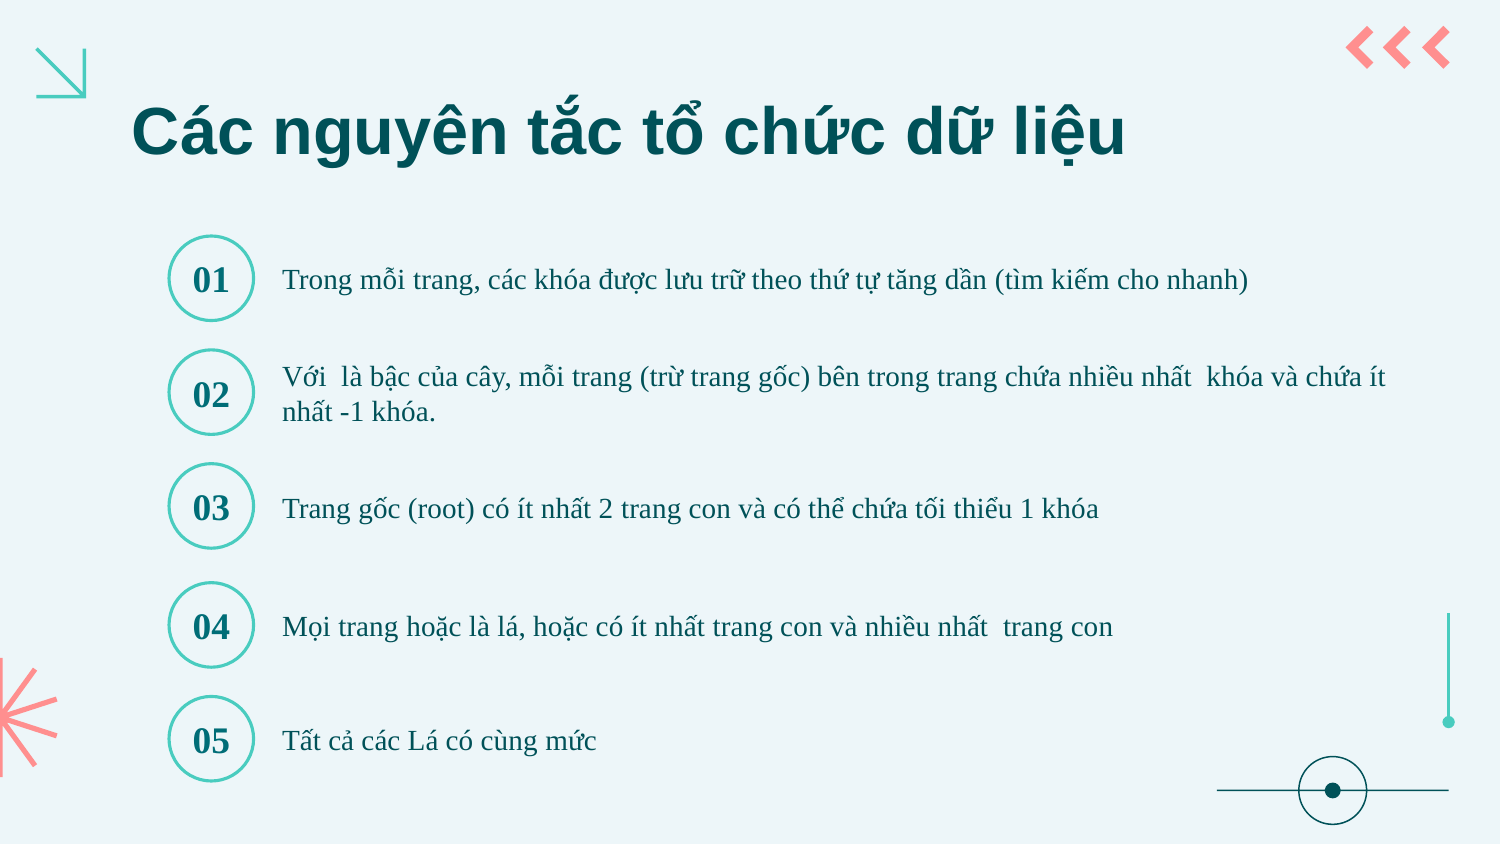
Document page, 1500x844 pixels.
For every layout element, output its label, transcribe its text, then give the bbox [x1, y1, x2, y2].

text_box 05 [169, 710, 254, 767]
text_box Tất cả các Lá có cùng mức [267, 691, 732, 786]
text_box 02 [169, 363, 254, 421]
text_box 01 [169, 249, 254, 307]
text_box 03 [169, 477, 254, 535]
text_box [180, 235, 242, 249]
text_box 04 [169, 596, 254, 653]
text_box [179, 653, 243, 668]
text_box [180, 582, 243, 596]
text_box Trang gốc (root) có ít nhất 2 trang con và có thể chứa tối thiểu 1 khóa [267, 459, 1384, 554]
text_box [179, 767, 243, 782]
text_box [180, 349, 242, 363]
text_box [180, 696, 243, 710]
text_box [180, 463, 243, 477]
text_box [180, 307, 243, 321]
text_box [180, 421, 243, 435]
text_box [180, 535, 242, 549]
text_box Trong mỗi trang, các khóa được lưu trữ theo thứ tự tăng dần (tìm kiếm cho nhanh) [267, 230, 1416, 325]
title Các nguyên tắc tổ chức dữ liệu [116, 72, 1384, 167]
